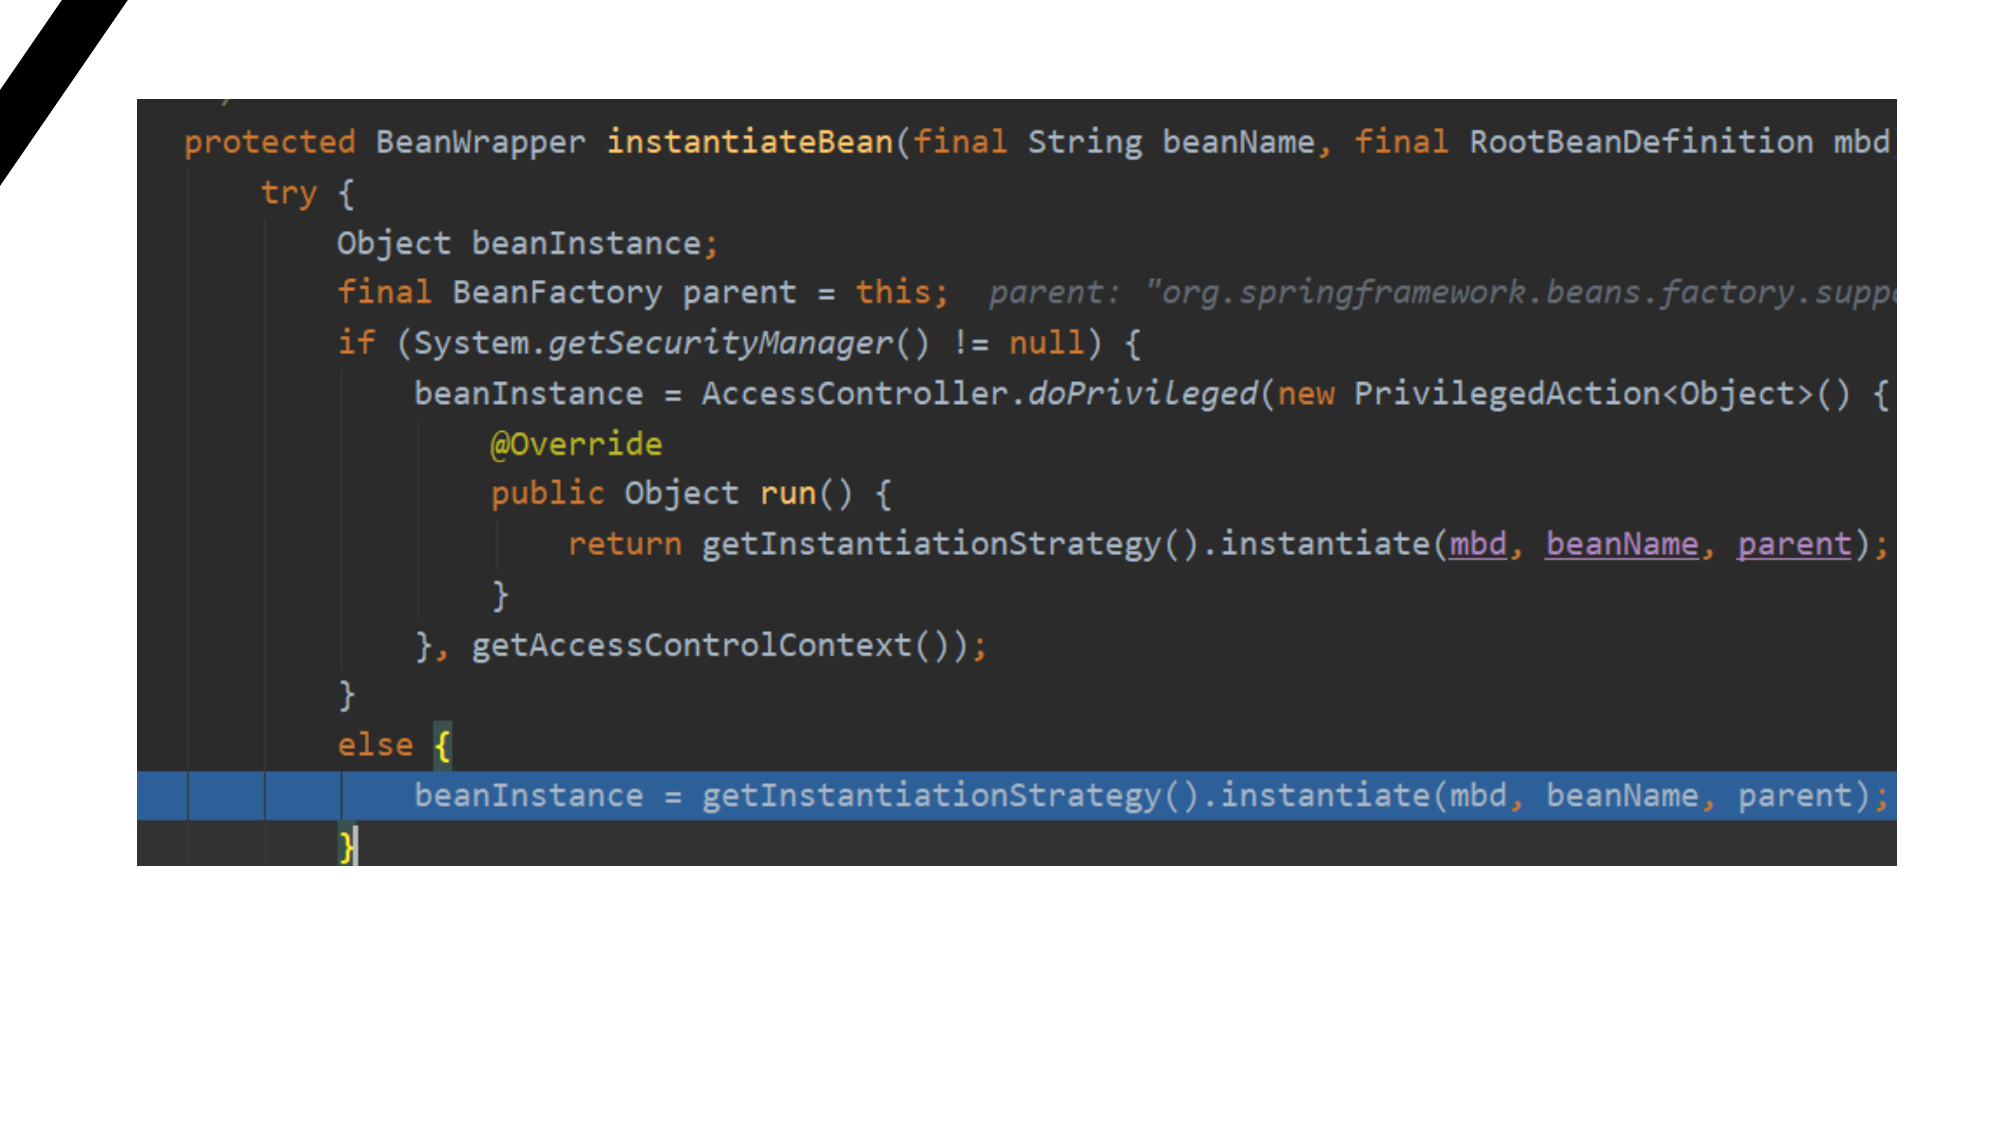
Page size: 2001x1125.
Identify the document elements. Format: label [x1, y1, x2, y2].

picture [137, 99, 1897, 866]
text_box [0, 0, 128, 186]
